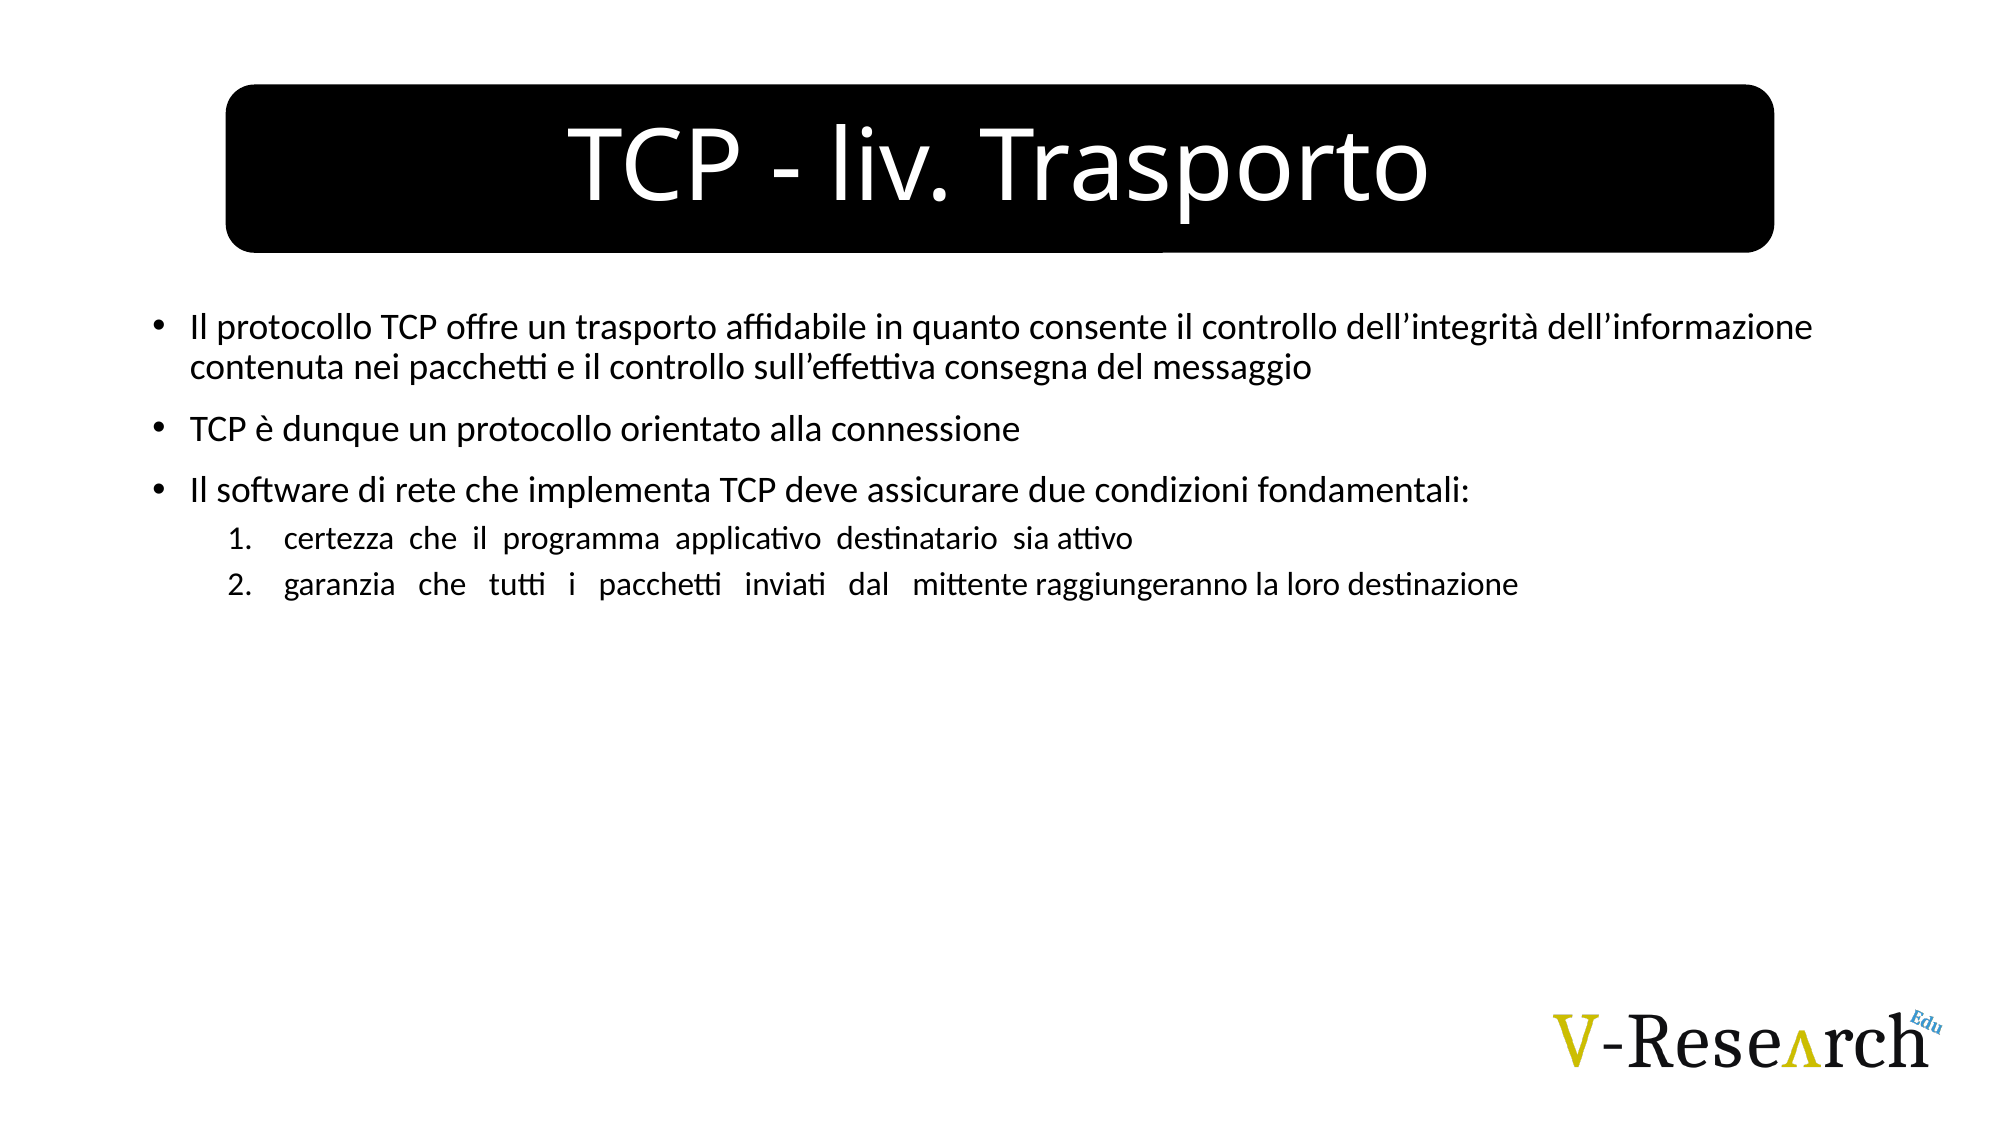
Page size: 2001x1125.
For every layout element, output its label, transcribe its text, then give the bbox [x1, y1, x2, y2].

title TCP - liv. Trasporto [137, 59, 1863, 278]
picture [1548, 1005, 1945, 1071]
list Il protocollo TCP offre un trasporto affidabile in quanto consente il controllo dell’integrità dell’informazione contenuta nei pacchetti e il controllo sull’effettiva consegna del messaggio TCP è dunque un protocollo orientato alla connessione Il software di rete che implementa TCP deve assicurare due condizioni fondamentali: certezza che il programma applicativo destinatario sia attivo garanzia che tutti i pacchetti inviati dal mittente raggiungeranno la loro destinazione [137, 299, 1863, 1014]
